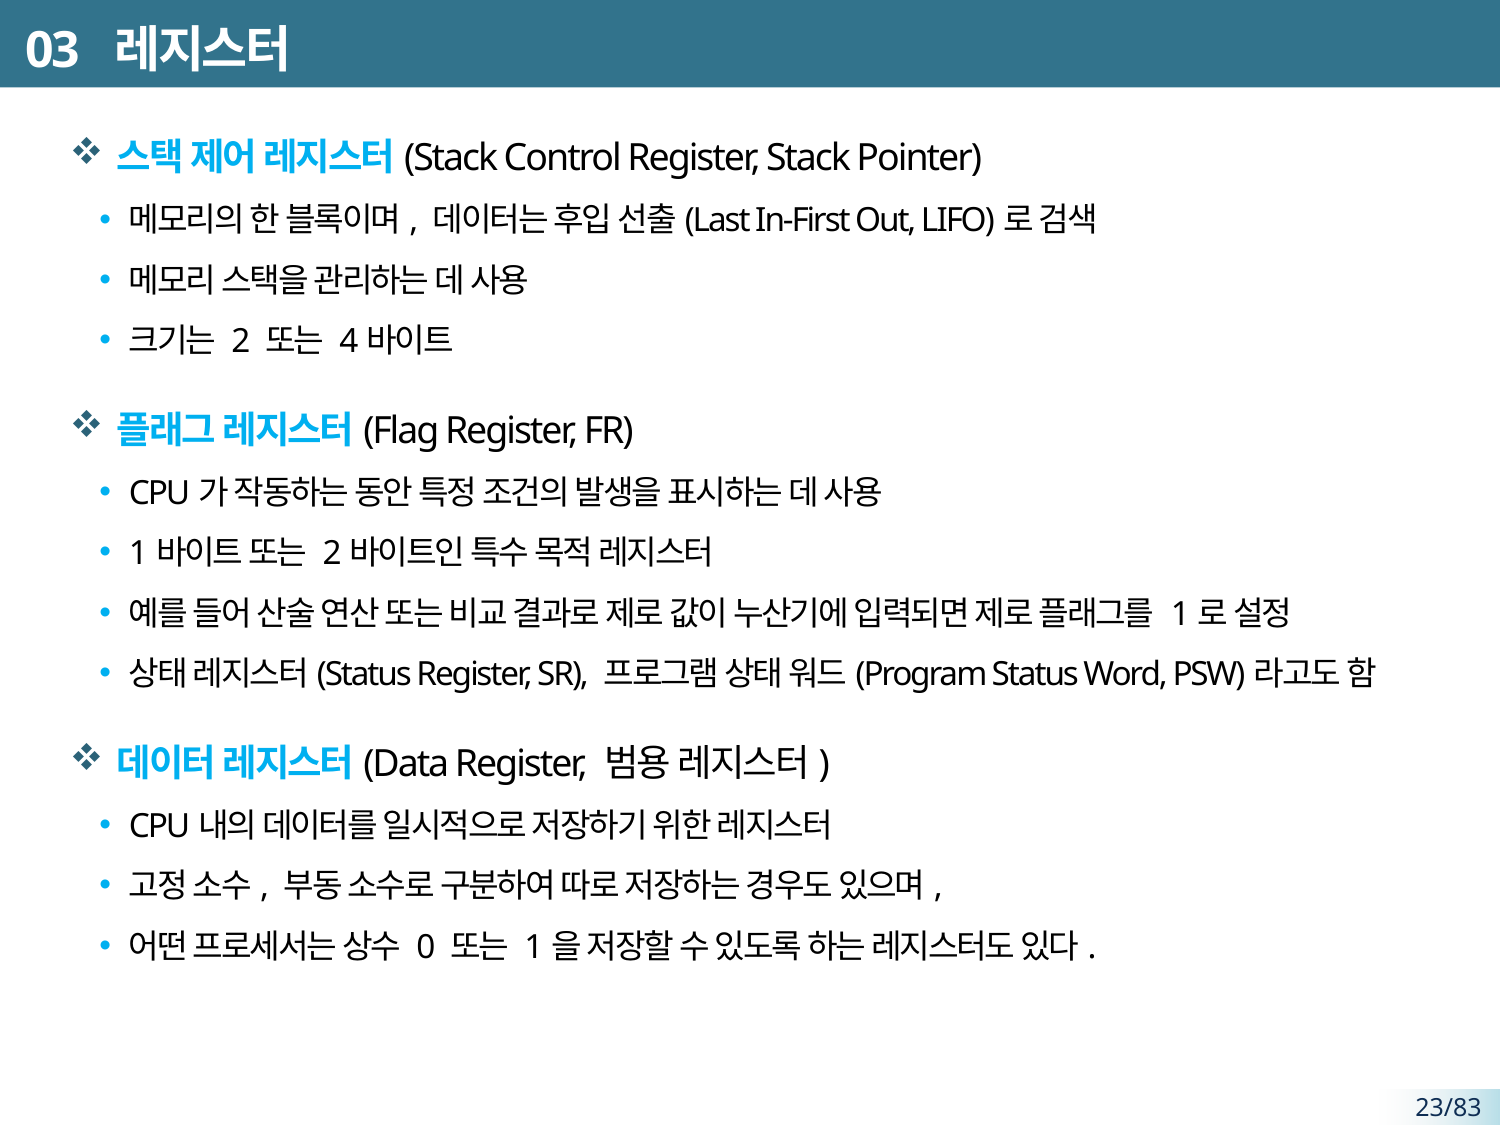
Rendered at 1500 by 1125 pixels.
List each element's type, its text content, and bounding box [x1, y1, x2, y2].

title 03 레지스터 [10, 8, 1288, 87]
list 스택 제어 레지스터(Stack Control Register, Stack Pointer) 메모리의 한 블록이며, 데이터는 후입 선출(Last In-First Out, LIFO)로 검색 메모리 스택을 관리하는 데 사용 크기는 2 또는 4바이트 플래그 레지스터(Flag Register, FR) CPU가 작동하는 동안 특정 조건의 발생을 표시하는 데 사용 1바이트 또는 2바이트인 특수 목적 레지스터 예를 들어 산술 연산 또는 비교 결과로 제로 값이 누산기에 입력되면 제로 플래그를 1로 설정 상태 레지스터(Status Register, SR), 프로그램 상태 워드(Program Status Word, PSW)라고도 함 데이터 레지스터(Data Register, 범용 레지스터) CPU내의 데이터를 일시적으로 저장하기 위한 레지스터 고정 소수, 부동 소수로 구분하여 따로 저장하는 경우도 있으며, 어떤 프로세서는 상수 0 또는 1을 저장할 수 있도록 하는 레지스터도 있다. [10, 116, 1481, 1047]
